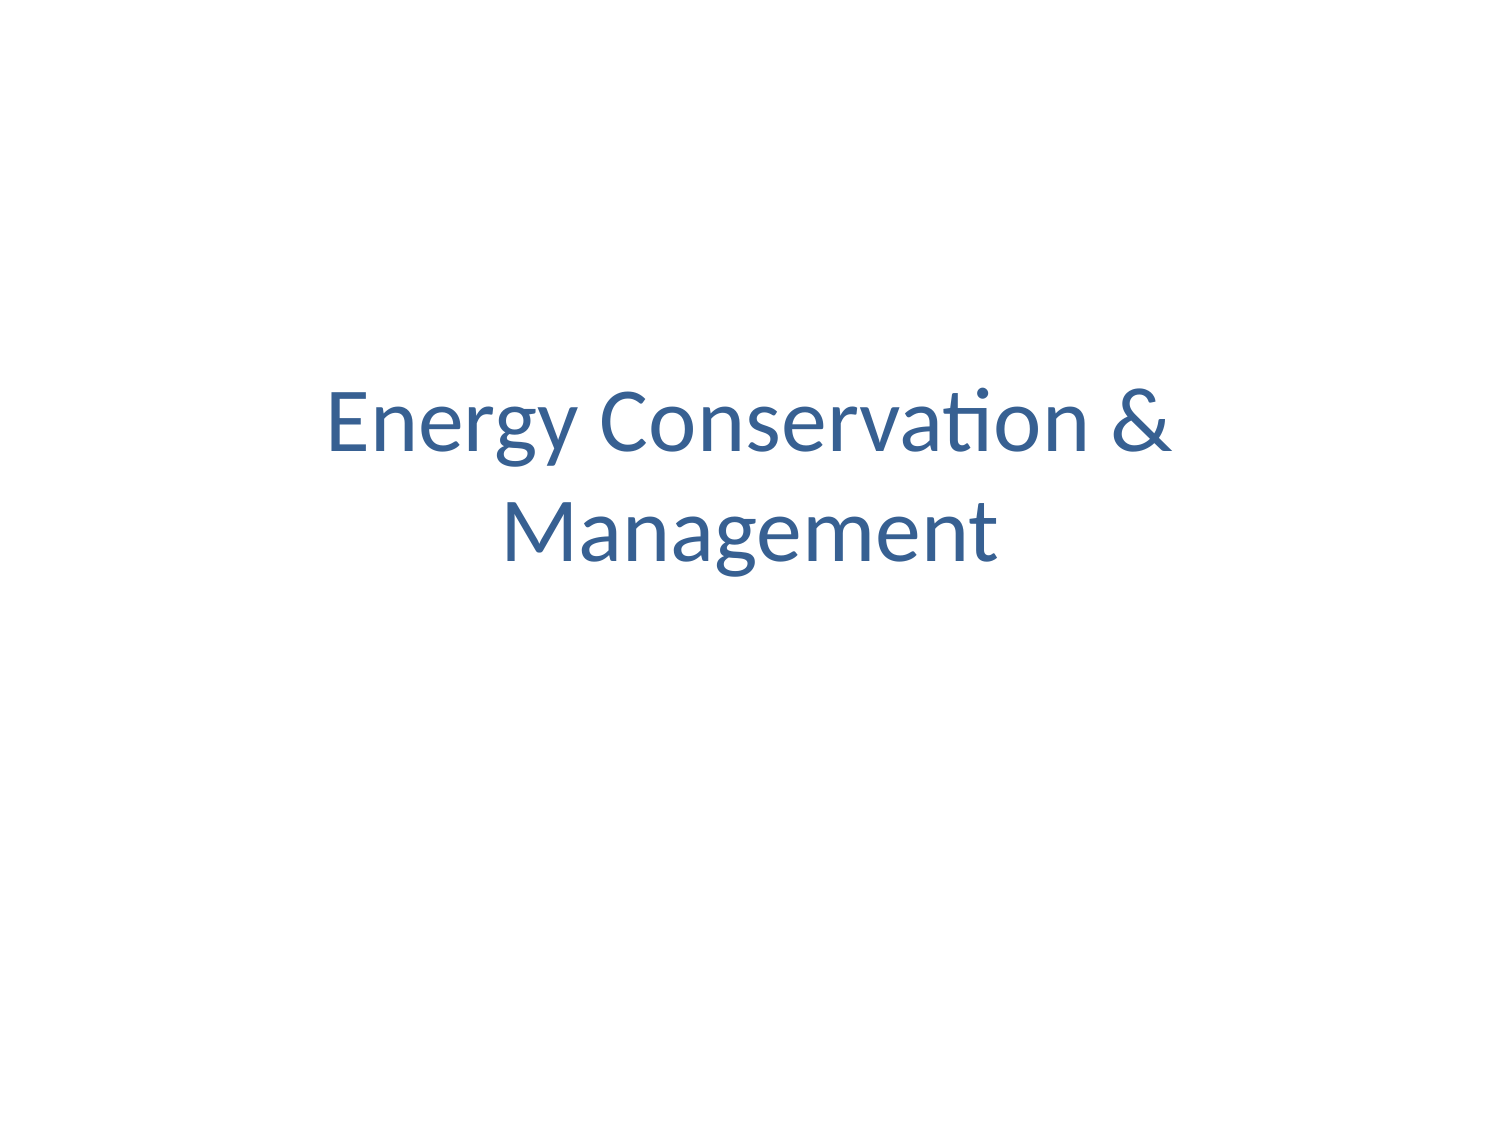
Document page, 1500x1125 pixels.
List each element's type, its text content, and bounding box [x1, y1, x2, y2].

title Energy Conservation & Management [112, 349, 1388, 591]
